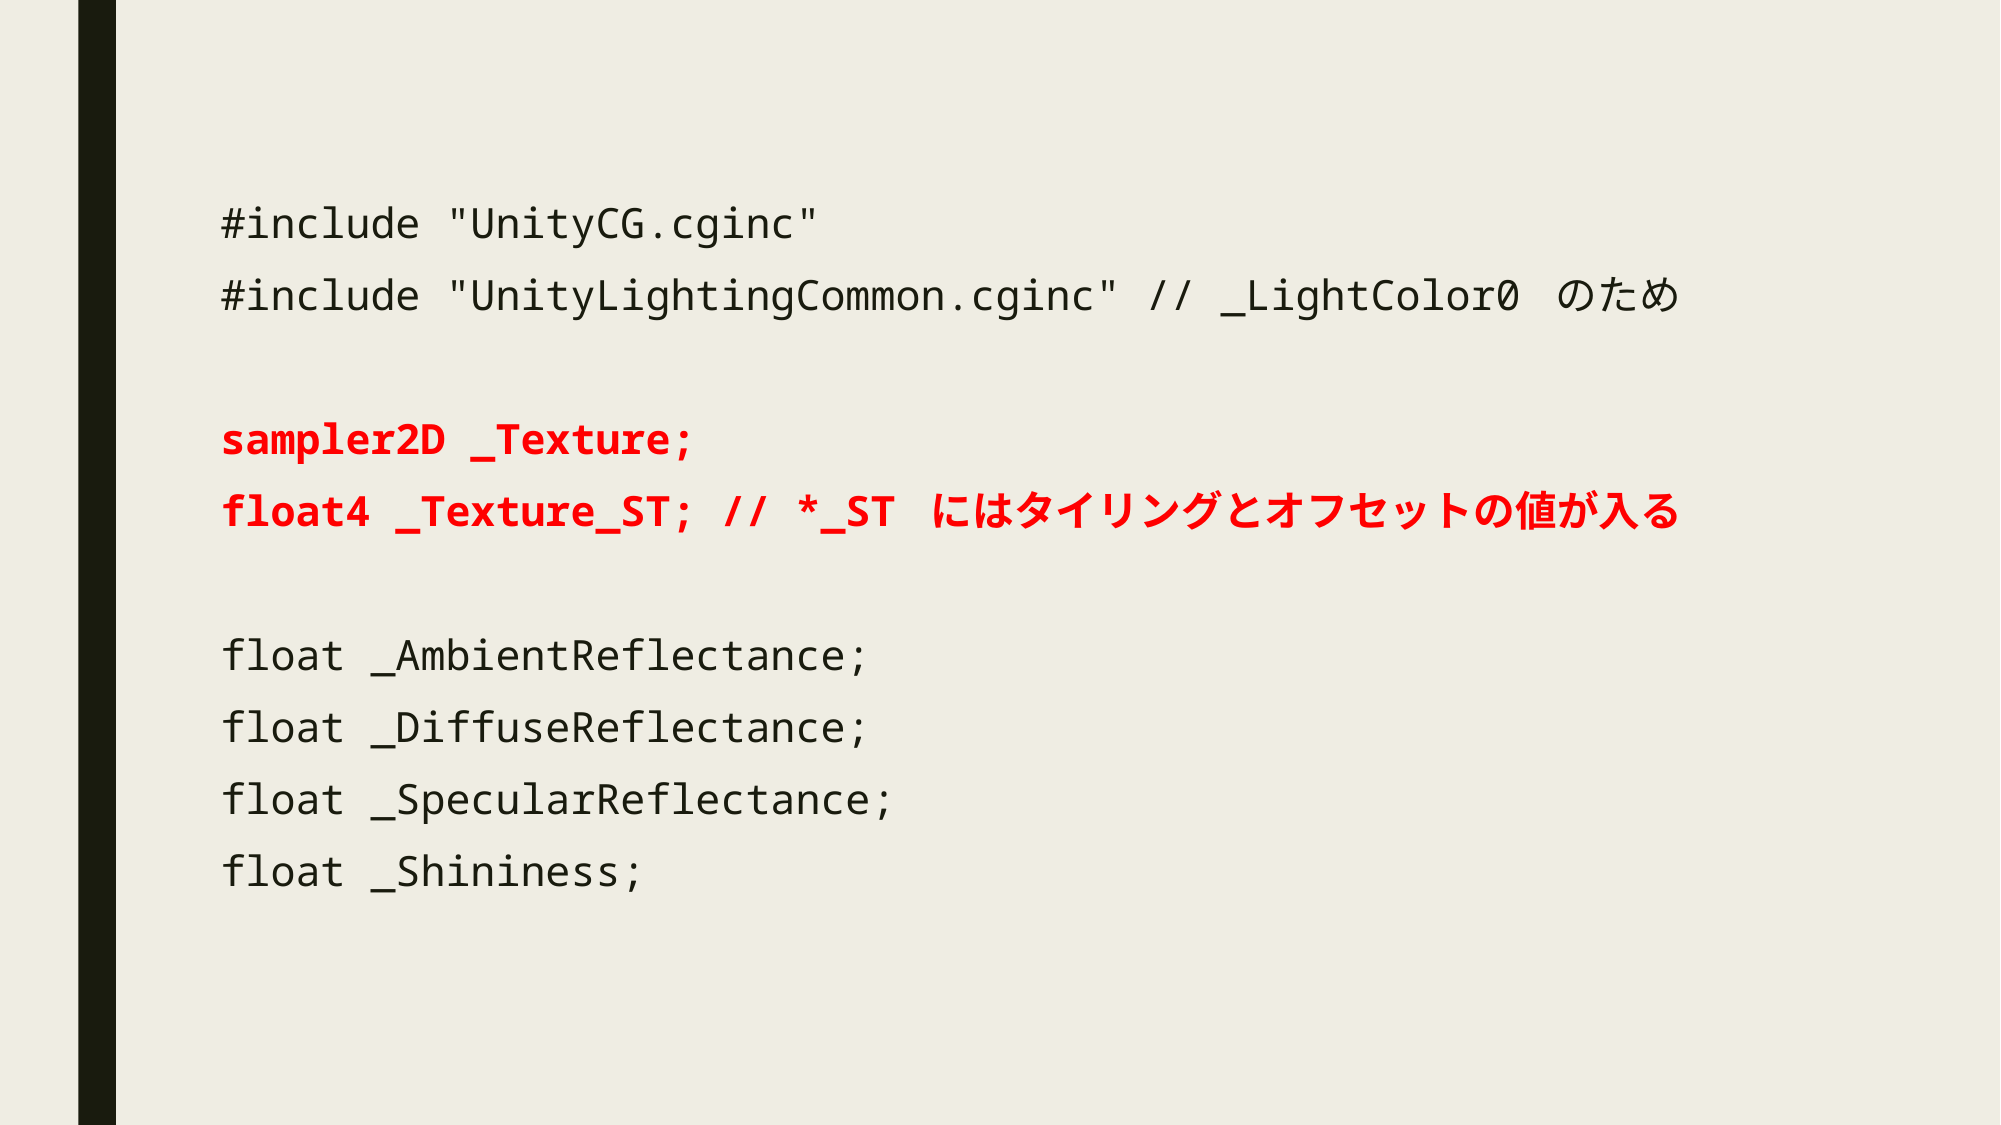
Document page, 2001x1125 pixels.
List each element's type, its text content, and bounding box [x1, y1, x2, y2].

list #include "UnityCG.cginc" #include "UnityLightingCommon.cginc" // _LightColor0 のため sampler2D _Texture; float4 _Texture_ST; // *_ST にはタイリングとオフセットの値が入る float _AmbientReflectance; float _DiffuseReflectance; float _SpecularReflectance; float _Shininess; [205, 193, 1935, 952]
